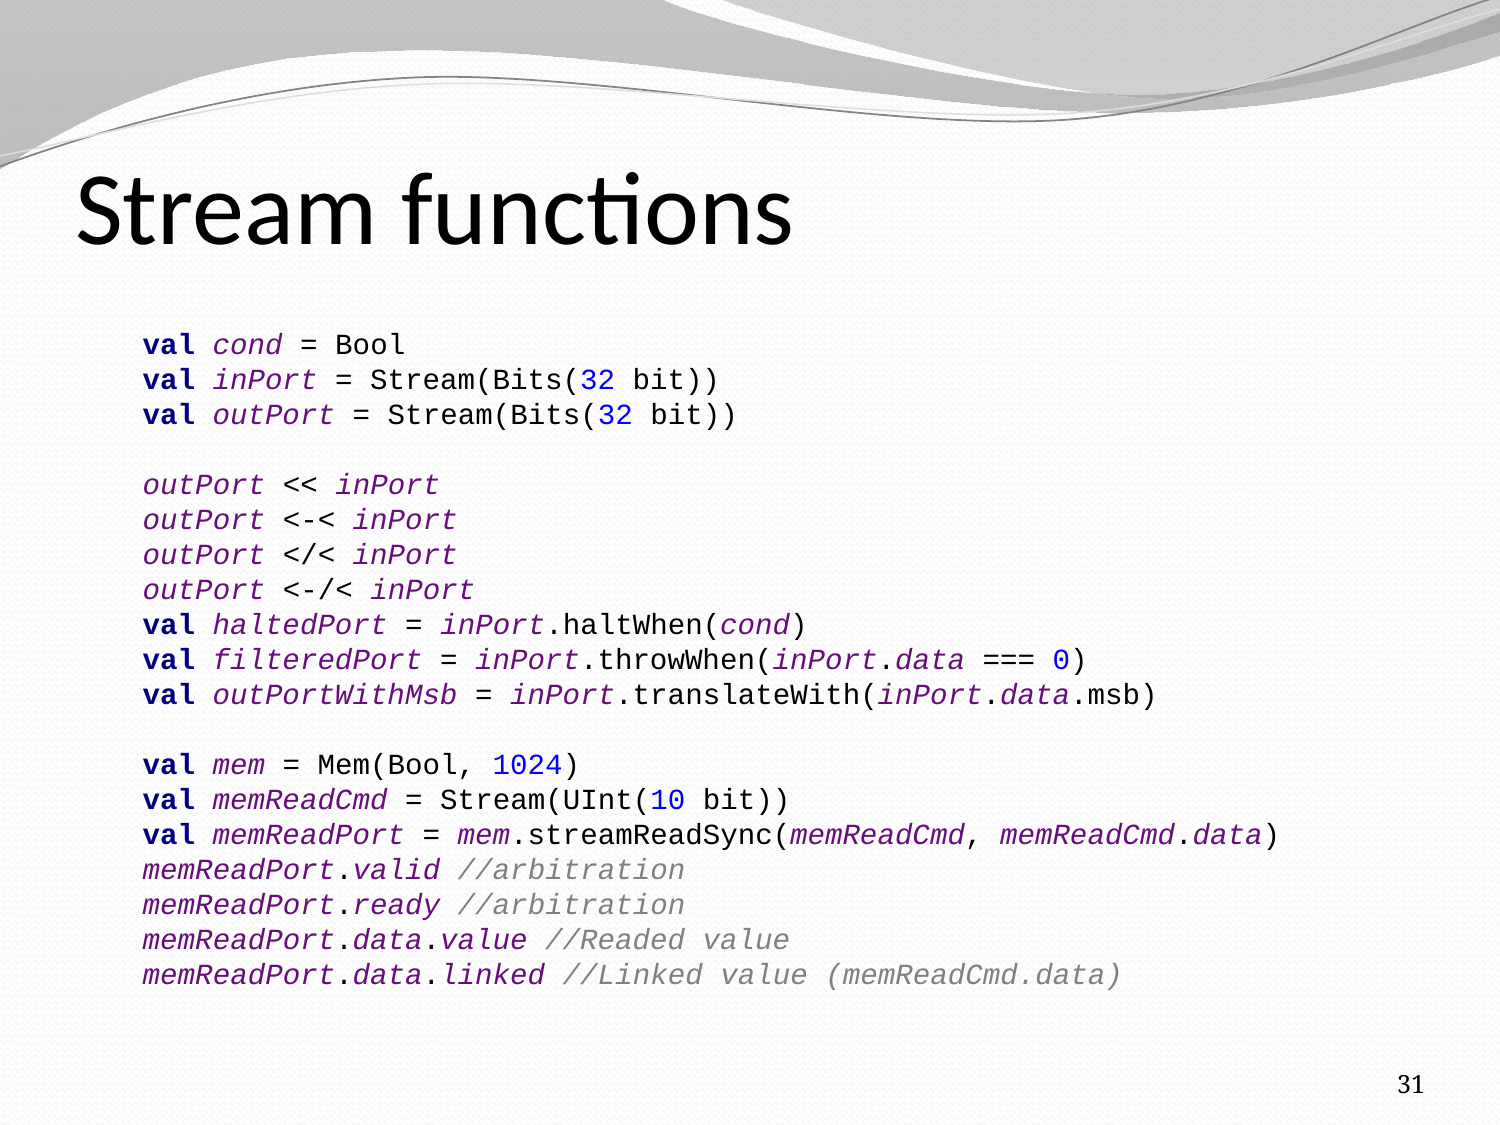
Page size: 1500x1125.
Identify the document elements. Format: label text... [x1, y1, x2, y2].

title Stream functions [75, 78, 1425, 266]
slide_number 31 [1299, 1042, 1425, 1103]
text_box val cond = Bool val inPort = Stream(Bits(32 bit)) val outPort = Stream(Bits(32 bit)) outPort << inPort outPort <-< inPort outPort </< inPort outPort <-/< inPort val haltedPort = inPort.haltWhen(cond) val filteredPort = inPort.throwWhen(inPort.data === 0) val outPortWithMsb = inPort.translateWith(inPort.data.msb) val mem = Mem(Bool, 1024) val memReadCmd = Stream(UInt(10 bit)) val memReadPort = mem.streamReadSync(memReadCmd, memReadCmd.data) memReadPort.valid //arbitration memReadPort.ready //arbitration memReadPort.data.value //Readed value memReadPort.data.linked //Linked value (memReadCmd.data) [127, 318, 1296, 998]
